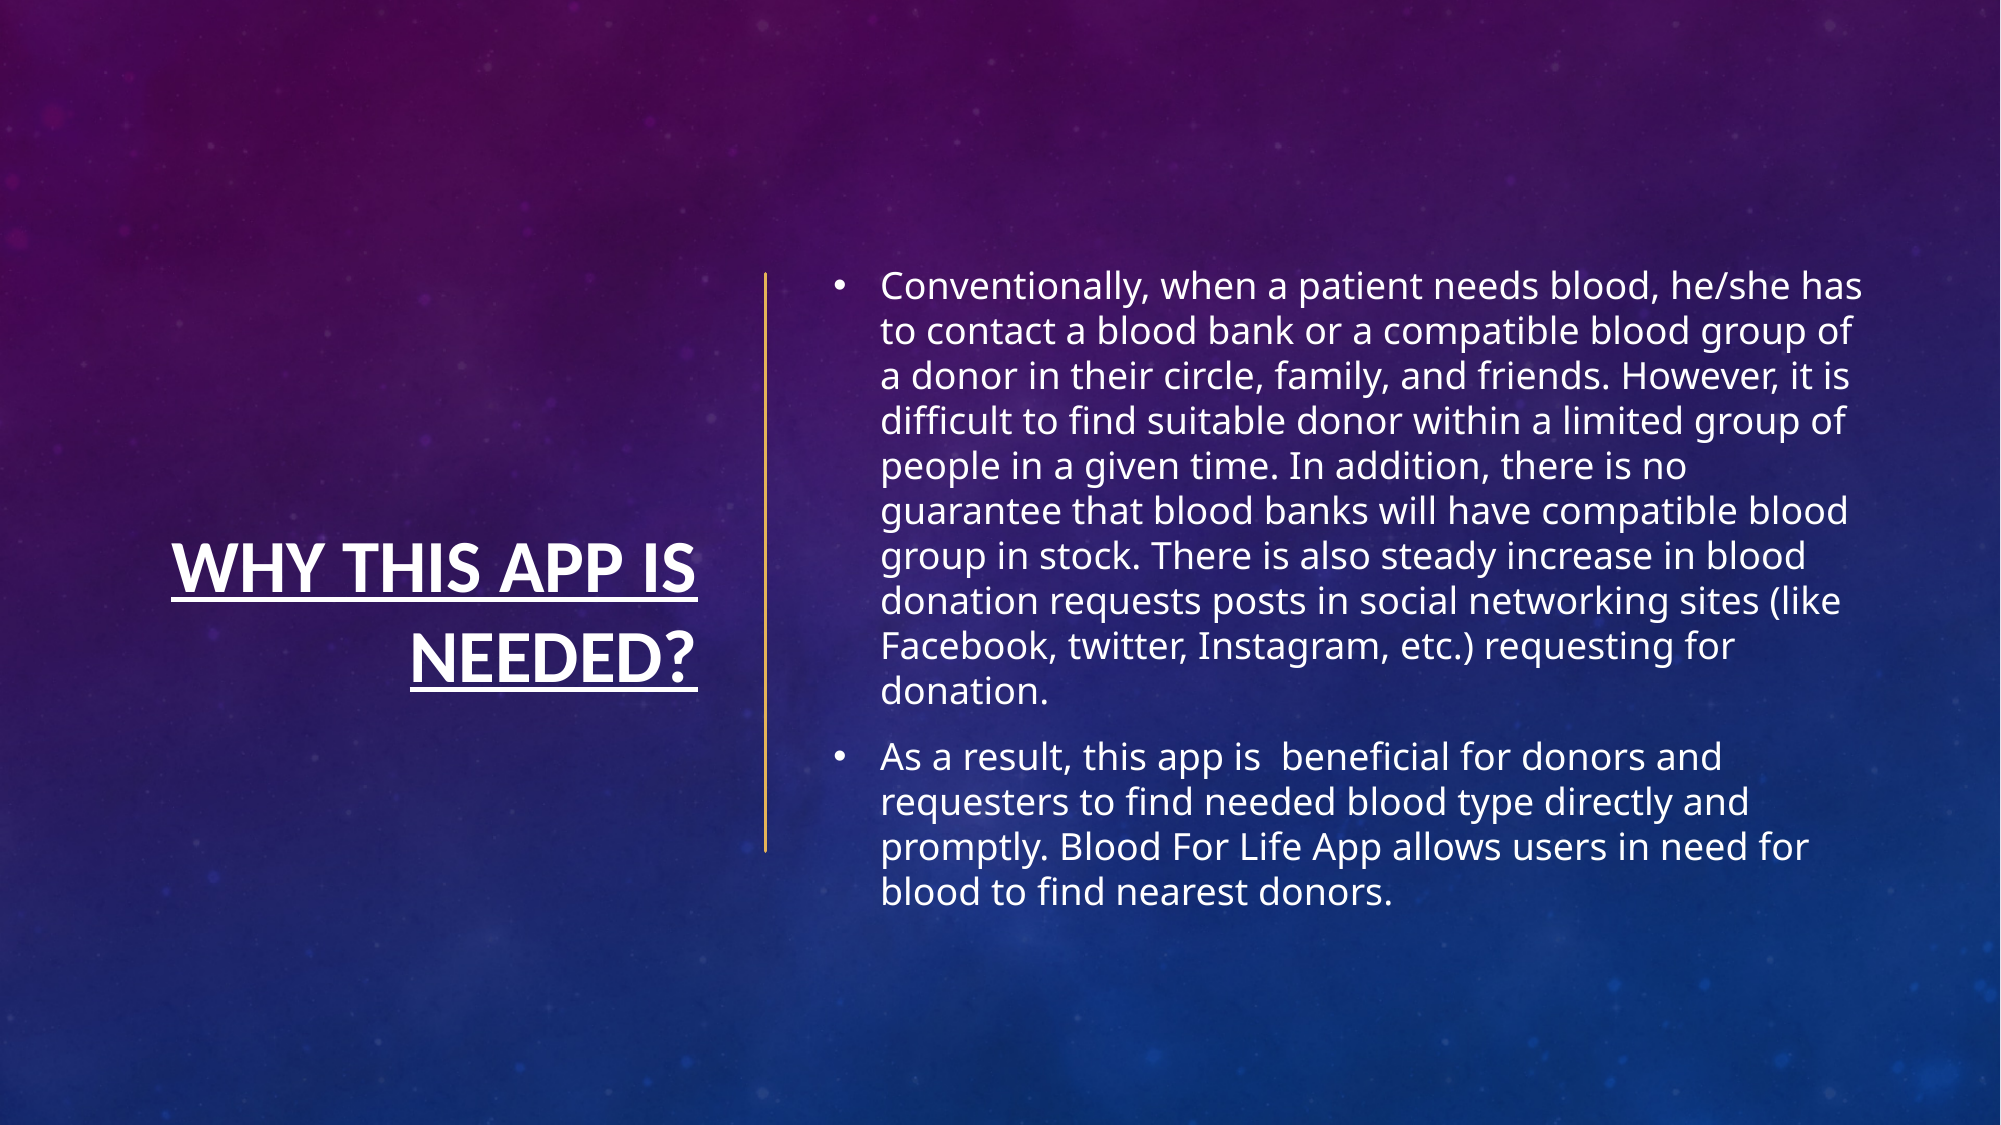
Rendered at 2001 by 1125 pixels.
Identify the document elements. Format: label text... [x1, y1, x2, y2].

list Conventionally, when a patient needs blood, he/she has to contact a blood bank or a compatible blood group of a donor in their circle, family, and friends. However, it is difficult to find suitable donor within a limited group of people in a given time. In addition, there is no guarantee that blood banks will have compatible blood group in stock. There is also steady increase in blood donation requests posts in social networking sites (like Facebook, twitter, Instagram, etc.) requesting for donation. As a result, this app is beneficial for donors and requesters to find needed blood type directly and promptly. Blood For Life App allows users in need for blood to find nearest donors. [818, 188, 1888, 937]
text_box [0, 0, 2000, 1125]
title WHY THIS APP IS NEEDED? [112, 188, 713, 937]
